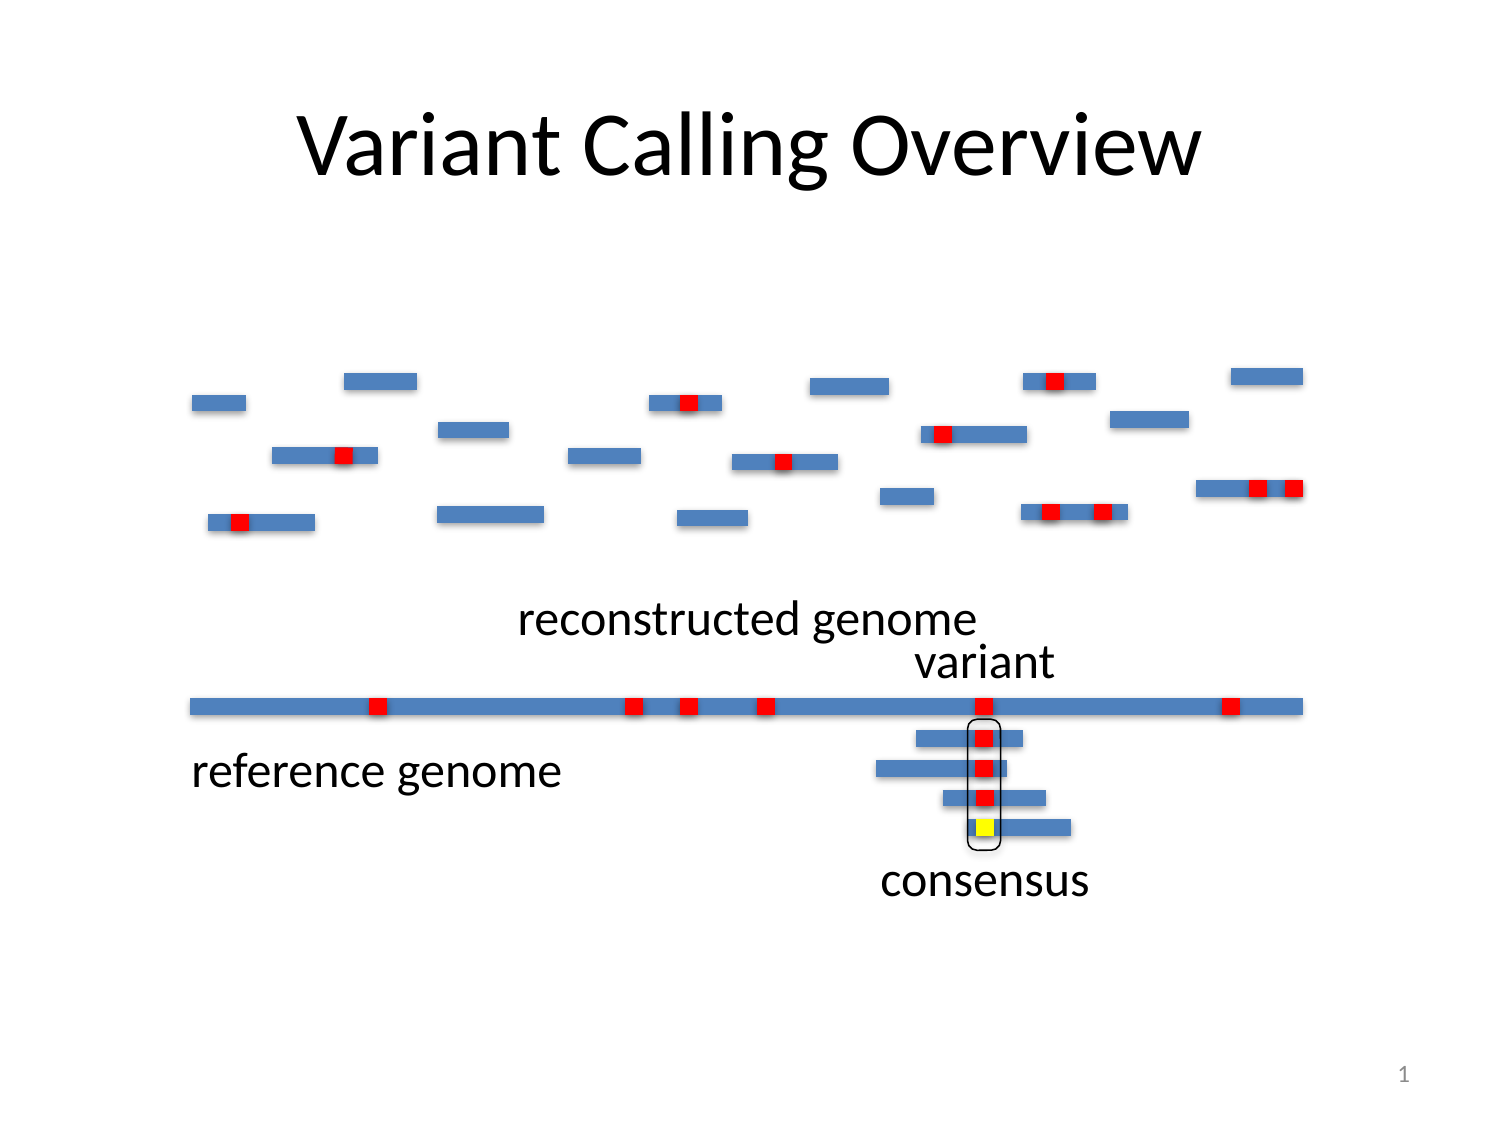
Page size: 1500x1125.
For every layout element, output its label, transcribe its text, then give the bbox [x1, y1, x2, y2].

text_box reference genome [176, 730, 578, 806]
text_box reconstructed genome [192, 577, 1304, 653]
title Variant Calling Overview [75, 45, 1425, 233]
slide_number 1 [1074, 1042, 1425, 1103]
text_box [191, 375, 1304, 523]
text_box variant [809, 653, 1160, 696]
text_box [230, 381, 1303, 523]
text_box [864, 718, 1107, 916]
